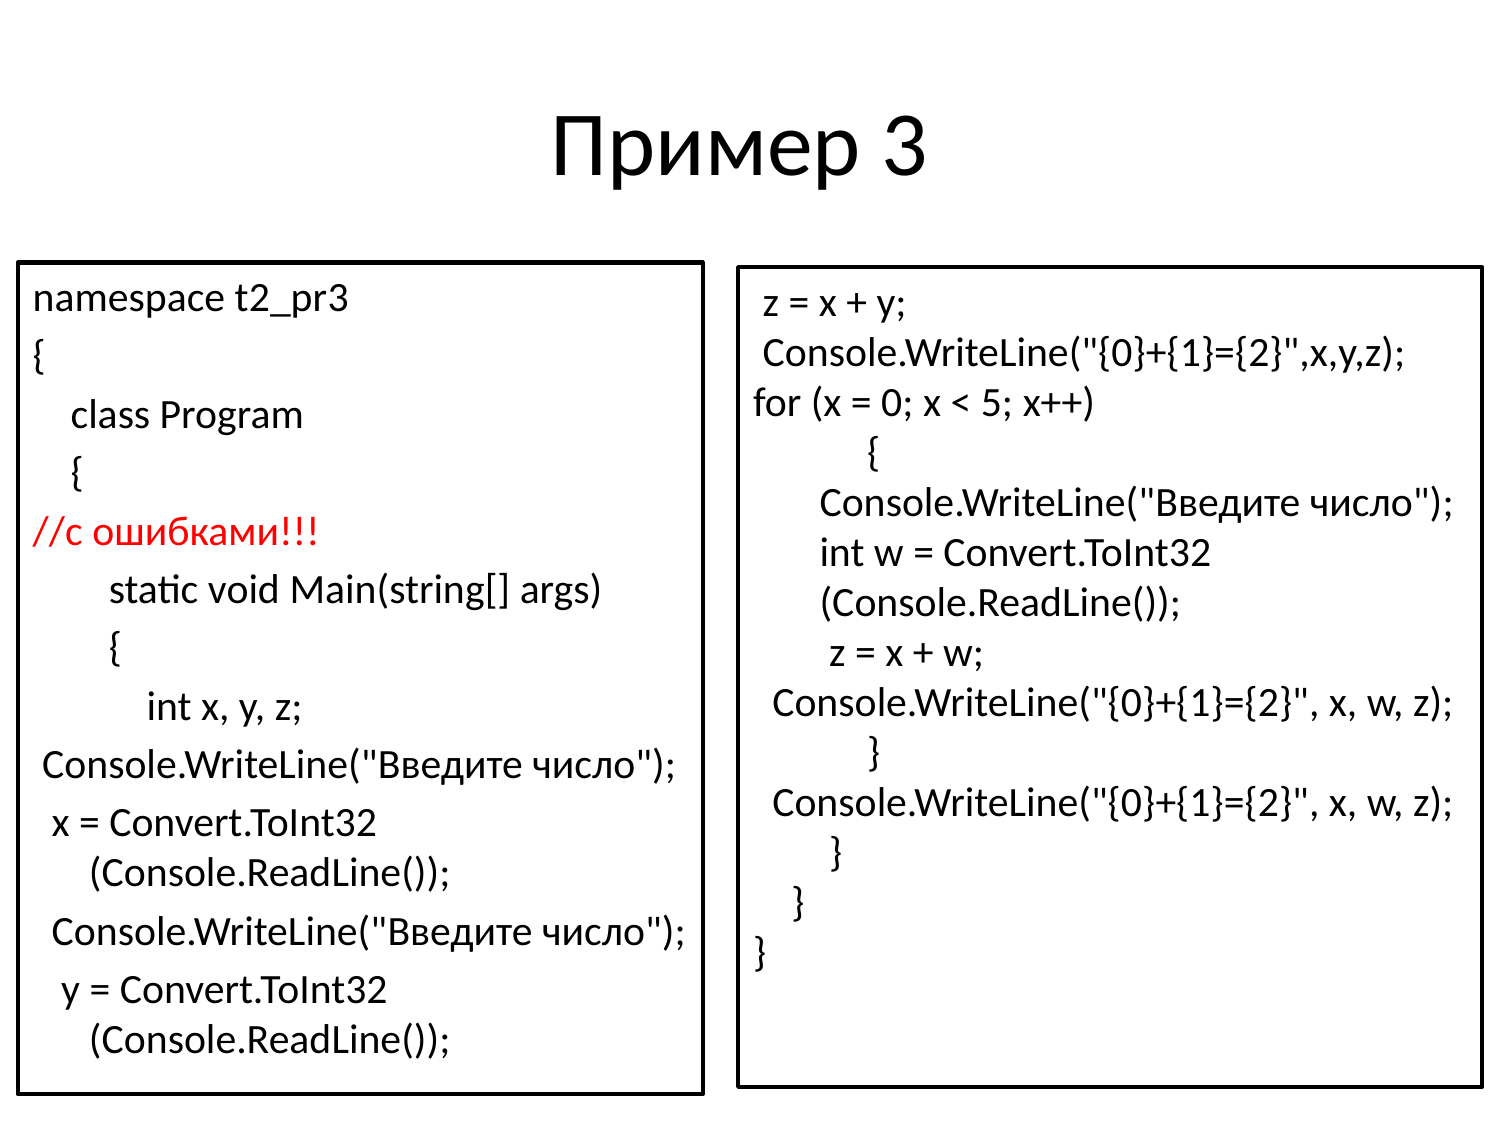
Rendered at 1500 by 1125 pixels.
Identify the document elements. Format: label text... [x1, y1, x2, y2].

list namespace t2_pr3 { class Program { //с ошибками!!! static void Main(string[] args) { int x, y, z; Console.WriteLine("Введите число"); x = Convert.ToInt32 (Console.ReadLine()); Console.WriteLine("Введите число"); y = Convert.ToInt32 (Console.ReadLine()); [17, 262, 703, 1094]
text_box z = x + y; Console.WriteLine("{0}+{1}={2}",x,y,z); for (x = 0; x < 5; x++) { Console.WriteLine("Введите число"); int w = Convert.ToInt32 (Console.ReadLine()); z = x + w; Console.WriteLine("{0}+{1}={2}", x, w, z); } Console.WriteLine("{0}+{1}={2}", x, w, z); } } } [738, 267, 1483, 1087]
title Пример 3 [75, 45, 1425, 233]
